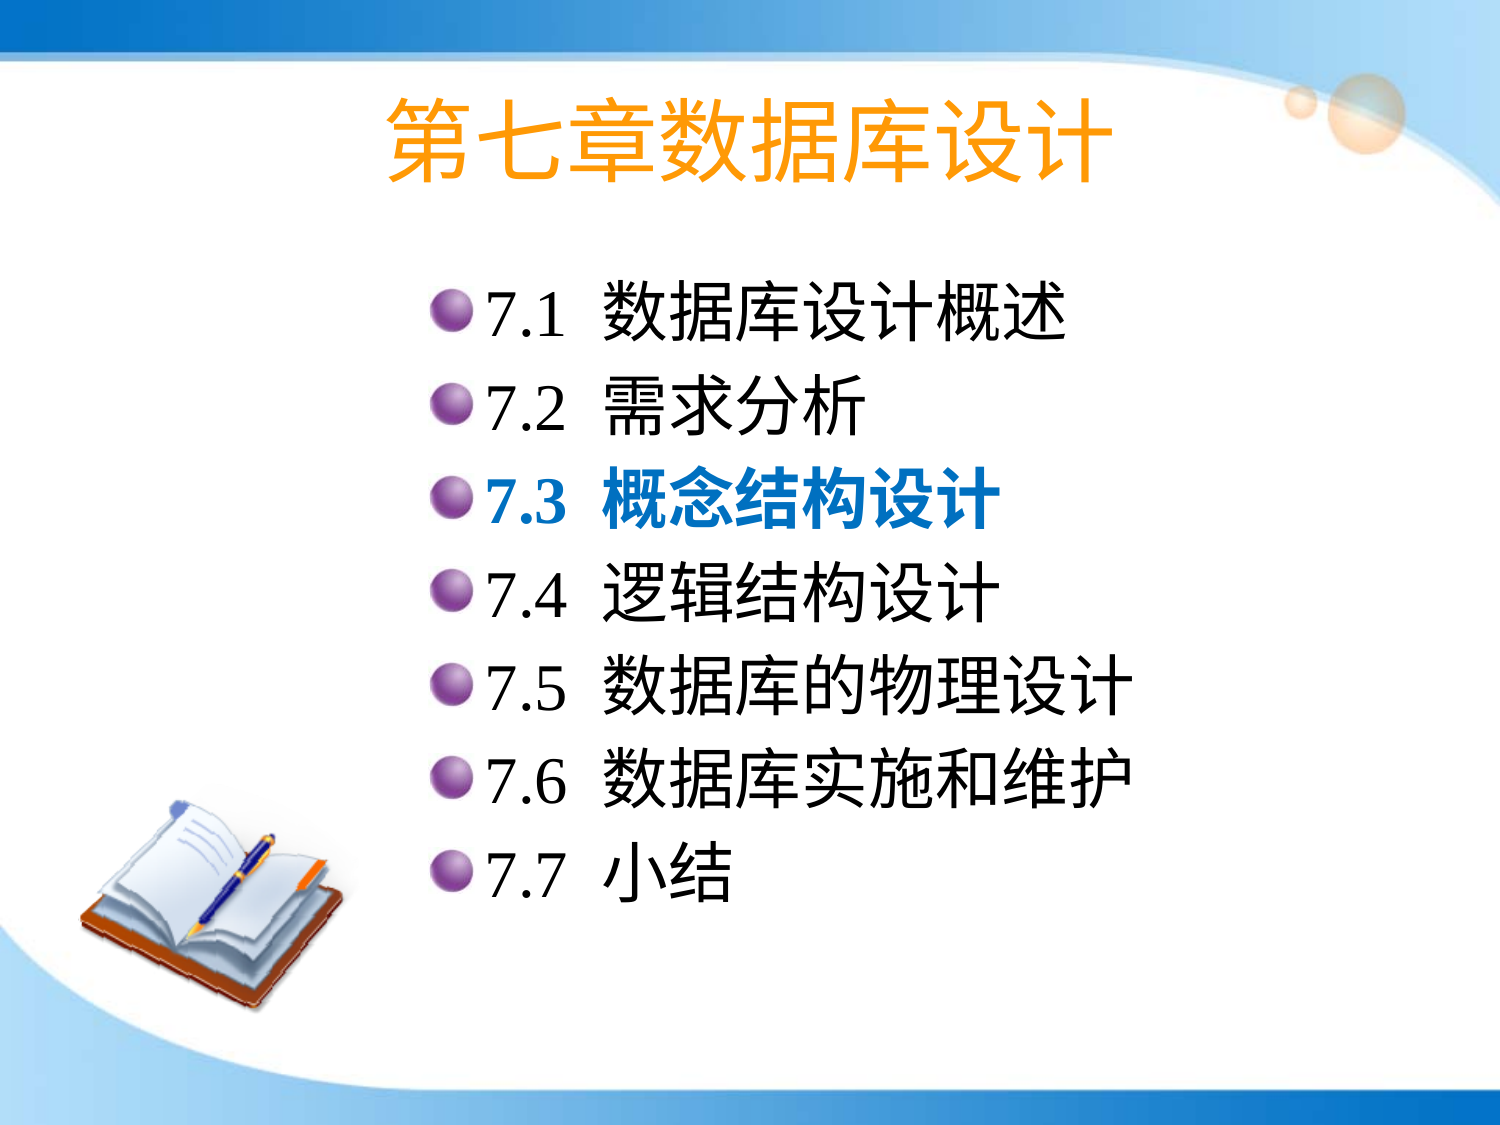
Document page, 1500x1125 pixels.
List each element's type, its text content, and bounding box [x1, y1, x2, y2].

list 7.1 数据库设计概述 7.2 需求分析 7.3 概念结构设计 7.4 逻辑结构设计 7.5 数据库的物理设计 7.6 数据库实施和维护 7.7 小结 [413, 262, 1426, 1006]
picture [0, 0, 1500, 1125]
title 第七章数据库设计 [75, 45, 1425, 233]
